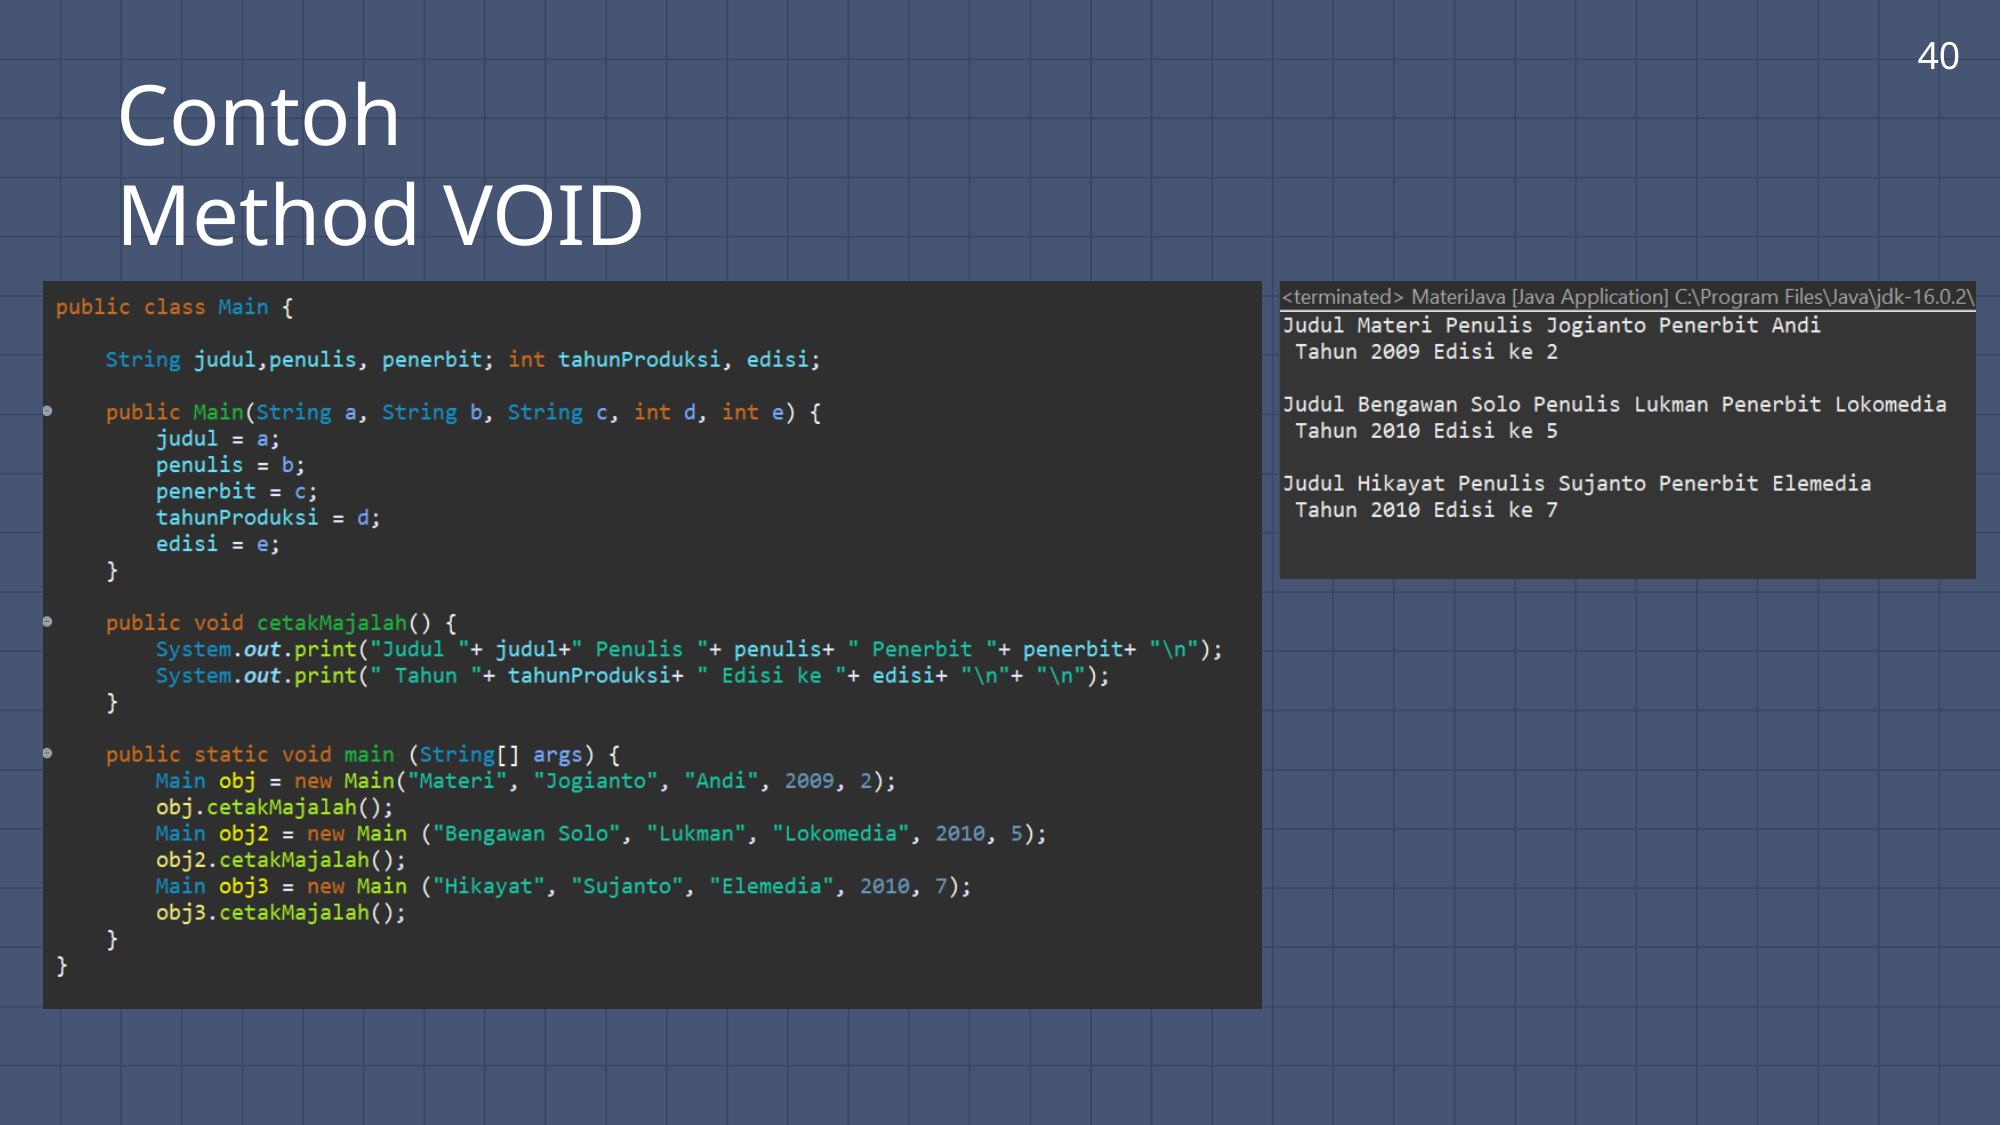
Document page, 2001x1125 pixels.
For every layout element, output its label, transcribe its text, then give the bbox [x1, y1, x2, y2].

slide_number 40 [1878, 0, 2000, 118]
picture [42, 281, 1263, 1009]
text_box Contoh Method VOID [96, 94, 1647, 282]
picture [1278, 281, 1976, 579]
